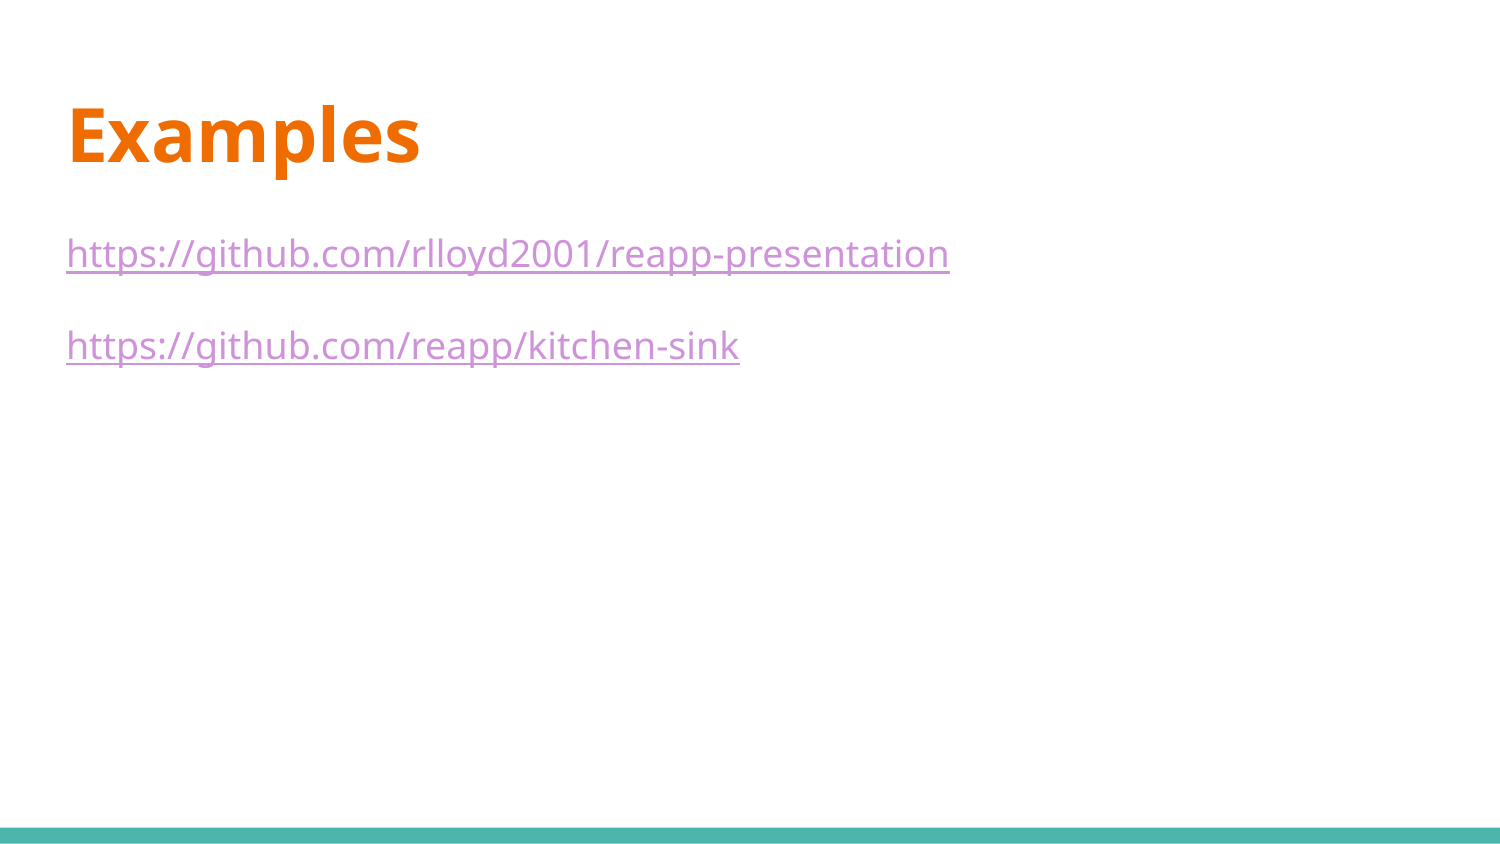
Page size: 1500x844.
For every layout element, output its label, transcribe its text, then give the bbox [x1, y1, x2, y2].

list https://github.com/rlloyd2001/reapp-presentation https://github.com/reapp/kitchen-sink [51, 207, 1449, 750]
title Examples [51, 72, 1449, 189]
